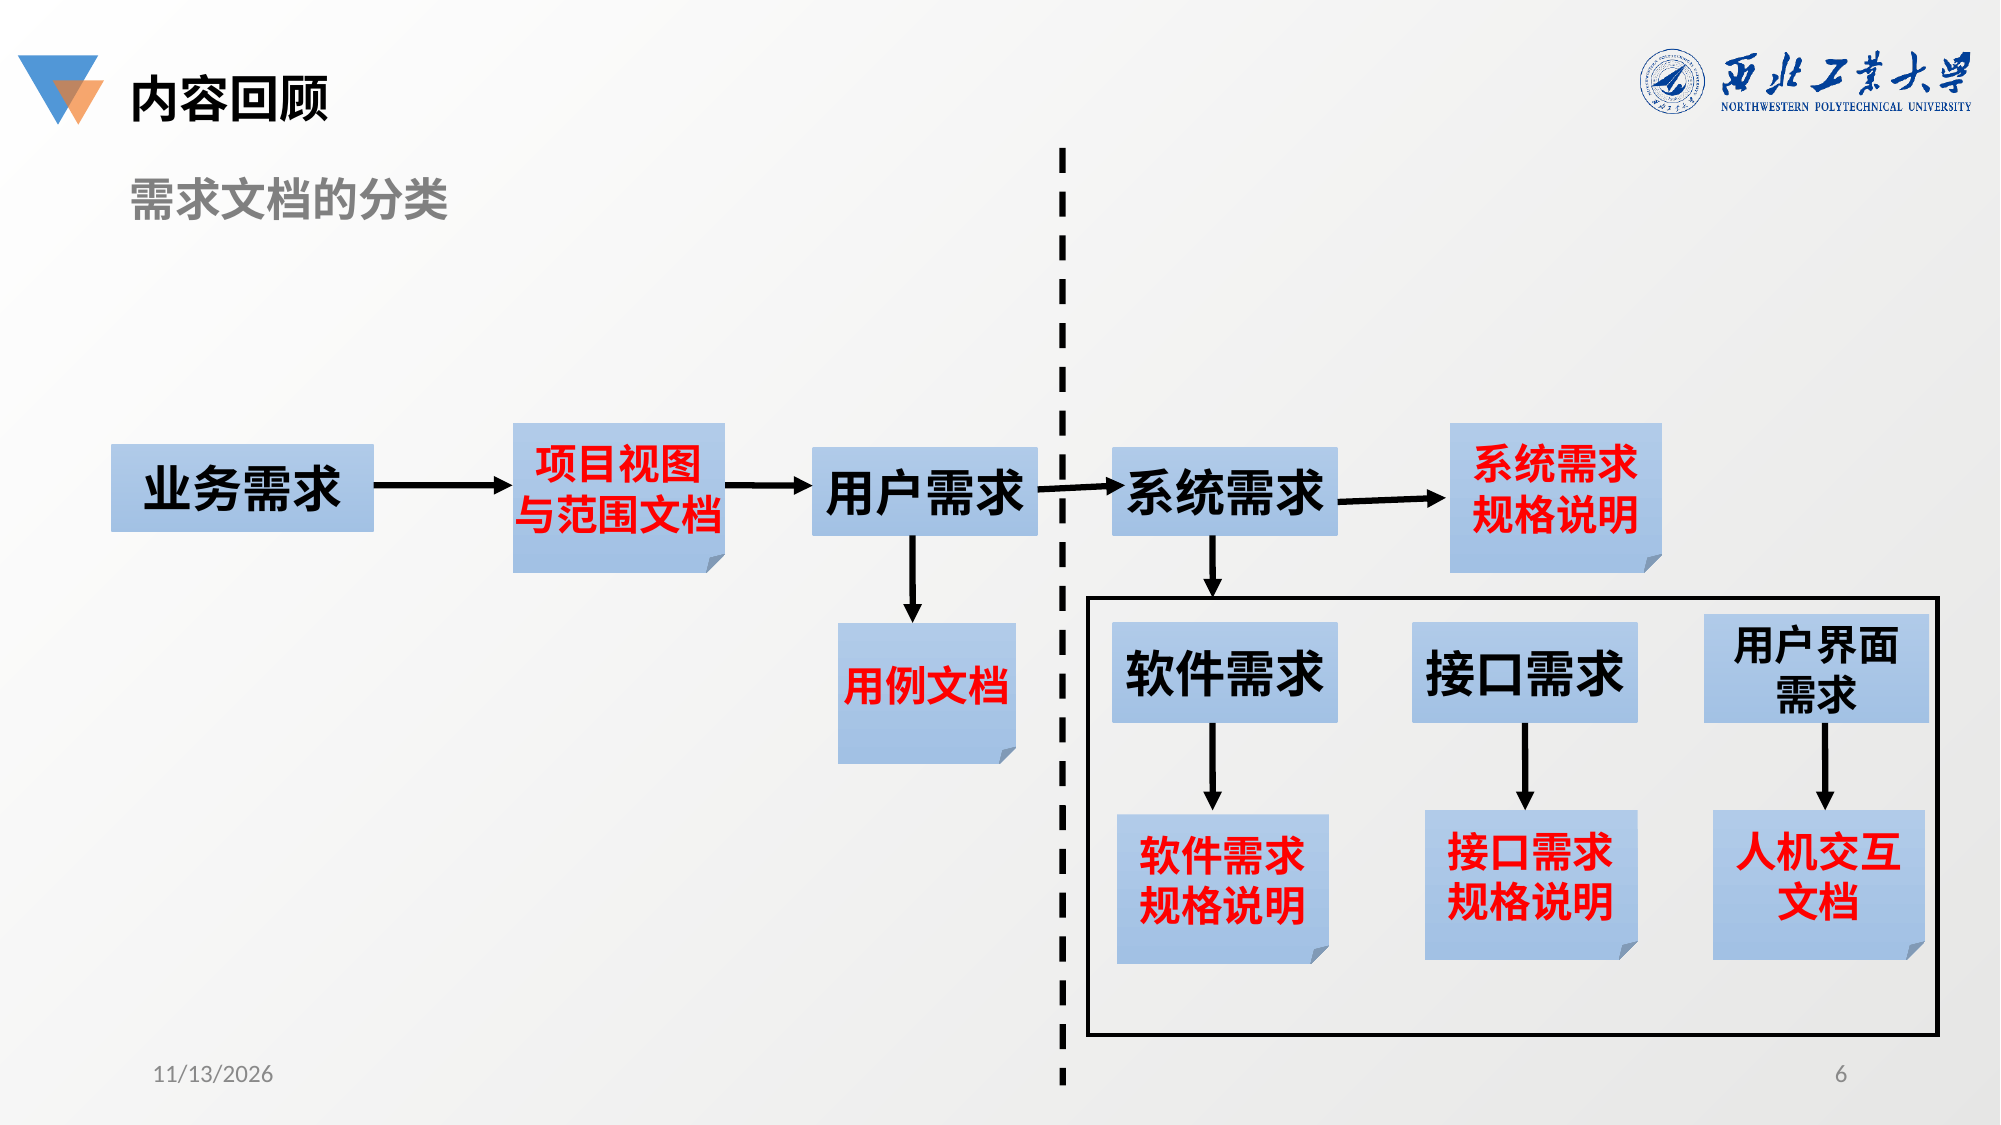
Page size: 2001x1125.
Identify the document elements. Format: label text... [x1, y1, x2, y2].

text_box 项目视图 与范围文档 [512, 422, 727, 574]
text_box 内容回顾 [114, 60, 619, 136]
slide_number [137, 1042, 588, 1103]
text_box [1337, 492, 1446, 505]
text_box [1518, 722, 1532, 811]
text_box 用例文档 [836, 622, 1019, 766]
text_box [1818, 722, 1832, 811]
text_box [50, 79, 106, 127]
text_box 需求文档的分类 [114, 162, 803, 233]
text_box [1206, 722, 1219, 811]
text_box 用户需求 [812, 447, 1038, 536]
text_box [1087, 597, 1938, 1036]
text_box 系统需求 规格说明 [1449, 422, 1665, 574]
slide_number 6 [1412, 1042, 1863, 1103]
text_box [373, 479, 513, 492]
text_box [1063, 479, 1126, 493]
text_box [725, 479, 813, 492]
text_box [906, 535, 919, 623]
picture [1636, 41, 1973, 125]
text_box 系统需求 [1112, 447, 1338, 536]
text_box 业务需求 [111, 444, 374, 532]
text_box [1206, 535, 1219, 598]
text_box [15, 54, 101, 127]
